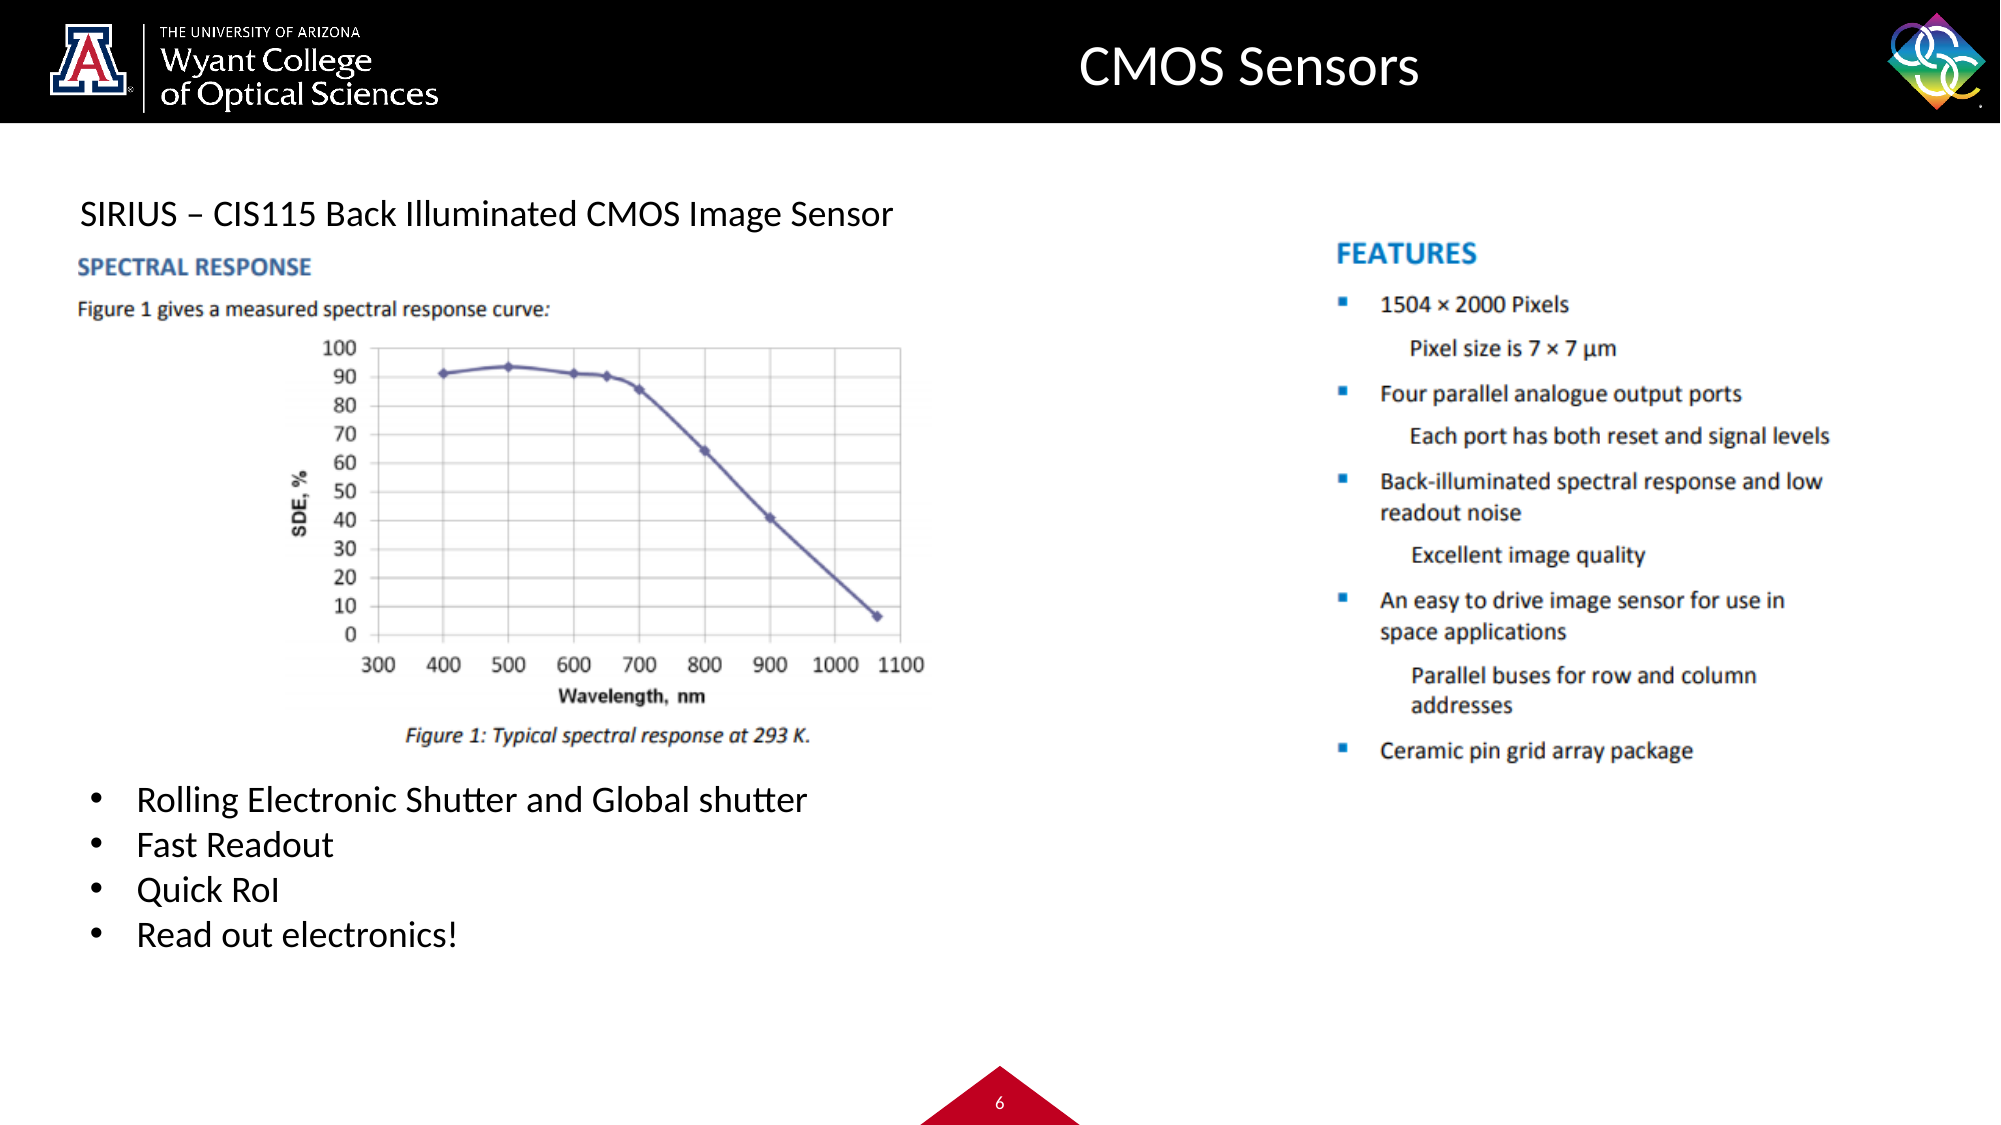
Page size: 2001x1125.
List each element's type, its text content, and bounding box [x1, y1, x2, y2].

slide_number 6 [950, 1079, 1050, 1124]
text_box Rolling Electronic Shutter and Global shutter Fast Readout Quick RoI Read out electronics! [74, 767, 900, 1008]
picture [1299, 219, 1846, 790]
picture [77, 249, 1051, 760]
text_box SIRIUS – CIS115 Back Illuminated CMOS Image Sensor [65, 181, 910, 242]
picture [50, 24, 438, 113]
title CMOS Sensors [683, 24, 1817, 100]
picture [1887, 12, 1986, 110]
